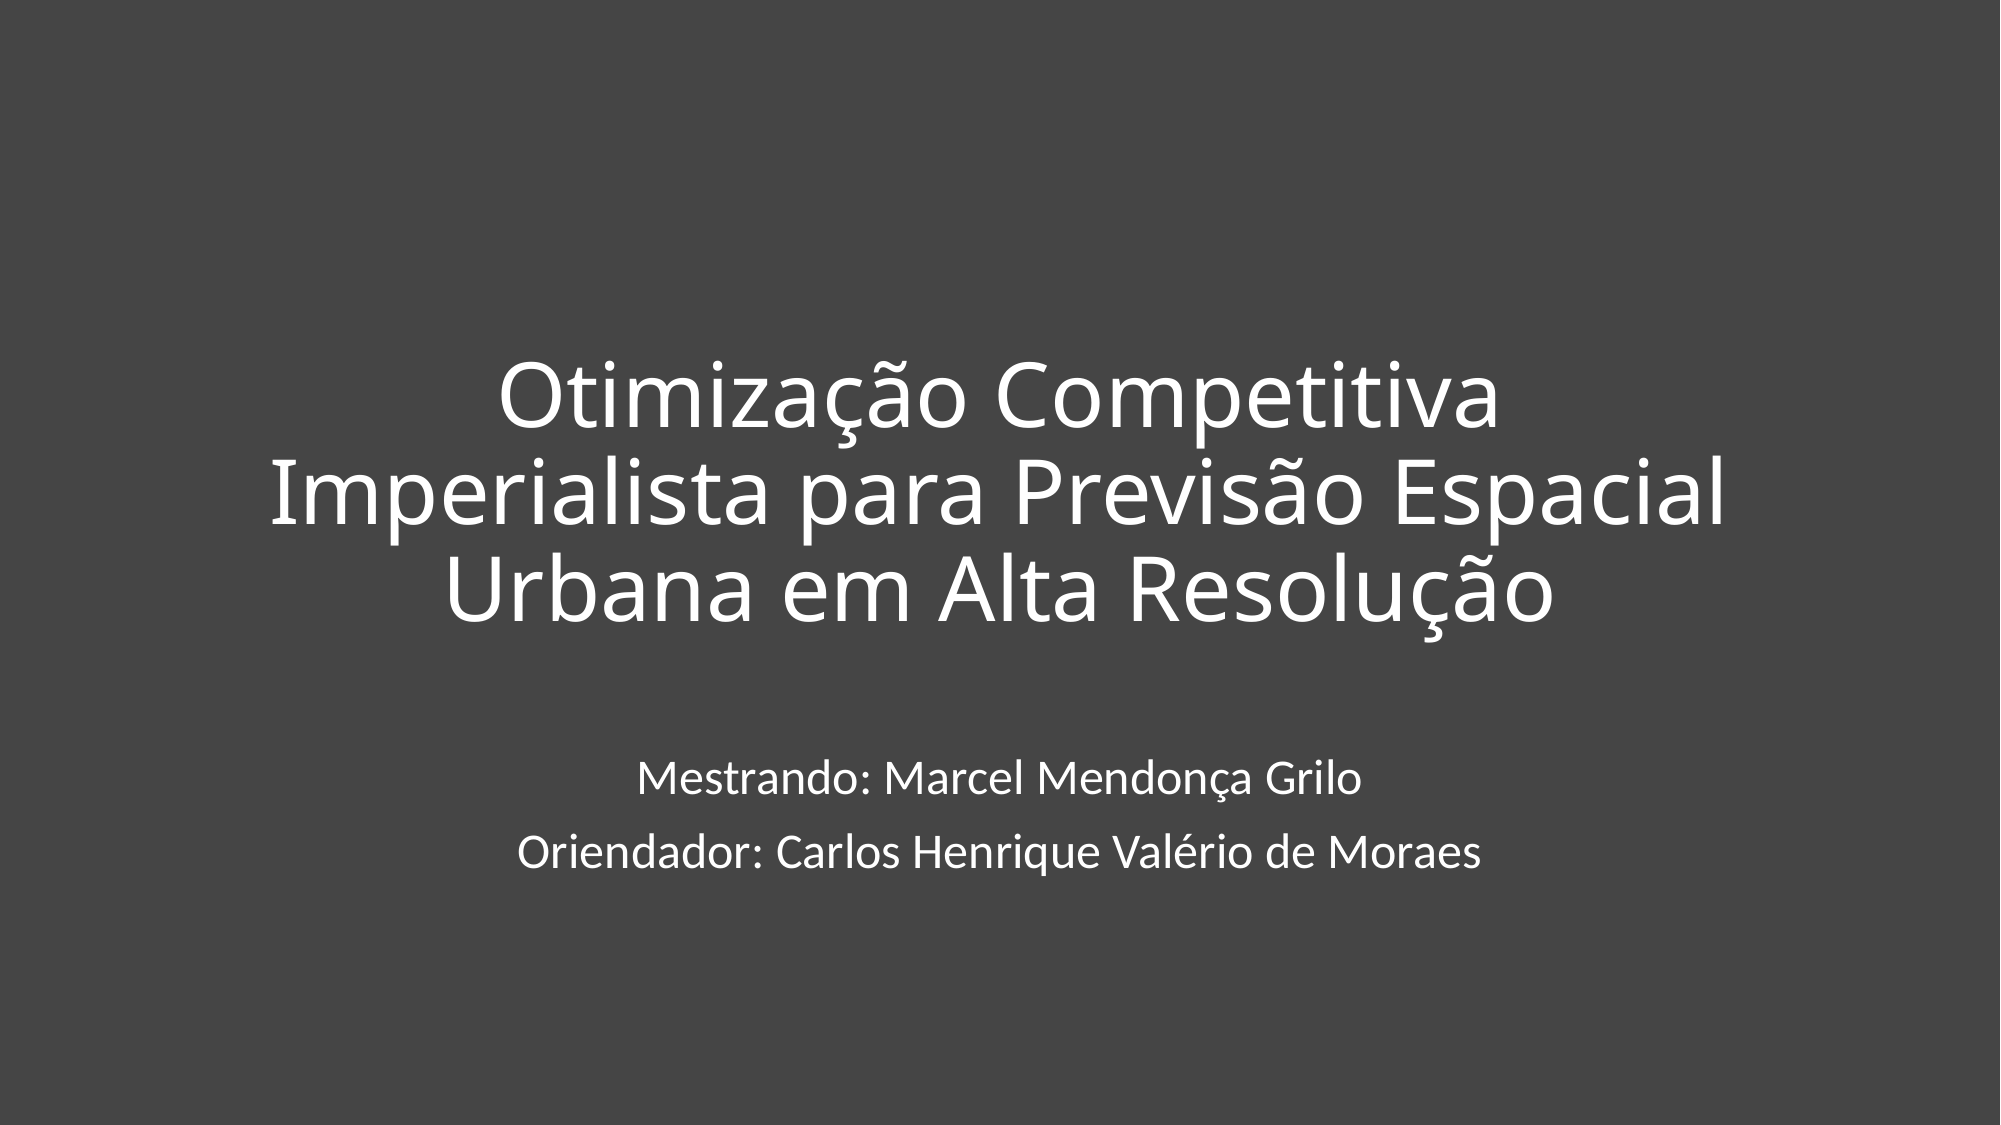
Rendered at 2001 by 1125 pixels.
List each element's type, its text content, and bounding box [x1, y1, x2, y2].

title Otimização Competitiva Imperialista para Previsão Espacial Urbana em Alta Resolução [249, 257, 1750, 649]
subtitle Mestrando: Marcel Mendonça Grilo Oriendador: Carlos Henrique Valério de Moraes [249, 743, 1750, 1016]
